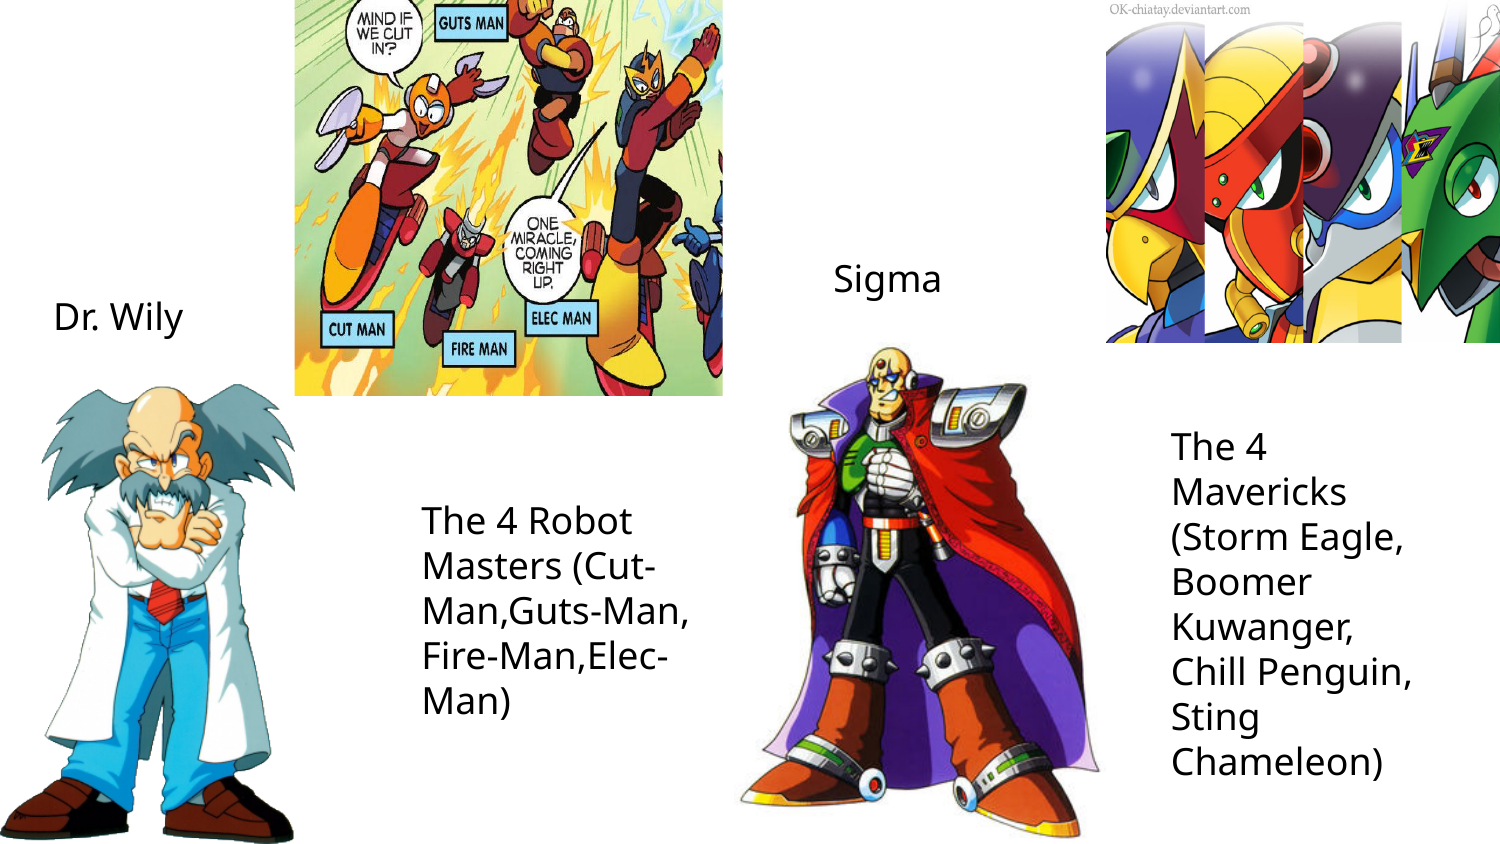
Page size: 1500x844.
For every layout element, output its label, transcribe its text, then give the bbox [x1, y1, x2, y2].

text_box Dr. Wily [38, 277, 249, 371]
picture [0, 0, 723, 844]
picture [734, 0, 1500, 844]
text_box The 4 Robot Masters (Cut-Man,Guts-Man, Fire-Man,Elec-Man) [406, 482, 715, 733]
text_box Sigma [818, 239, 1005, 323]
text_box The 4 Mavericks (Storm Eagle, Boomer Kuwanger, Chill Penguin, Sting Chameleon) [1155, 408, 1439, 699]
